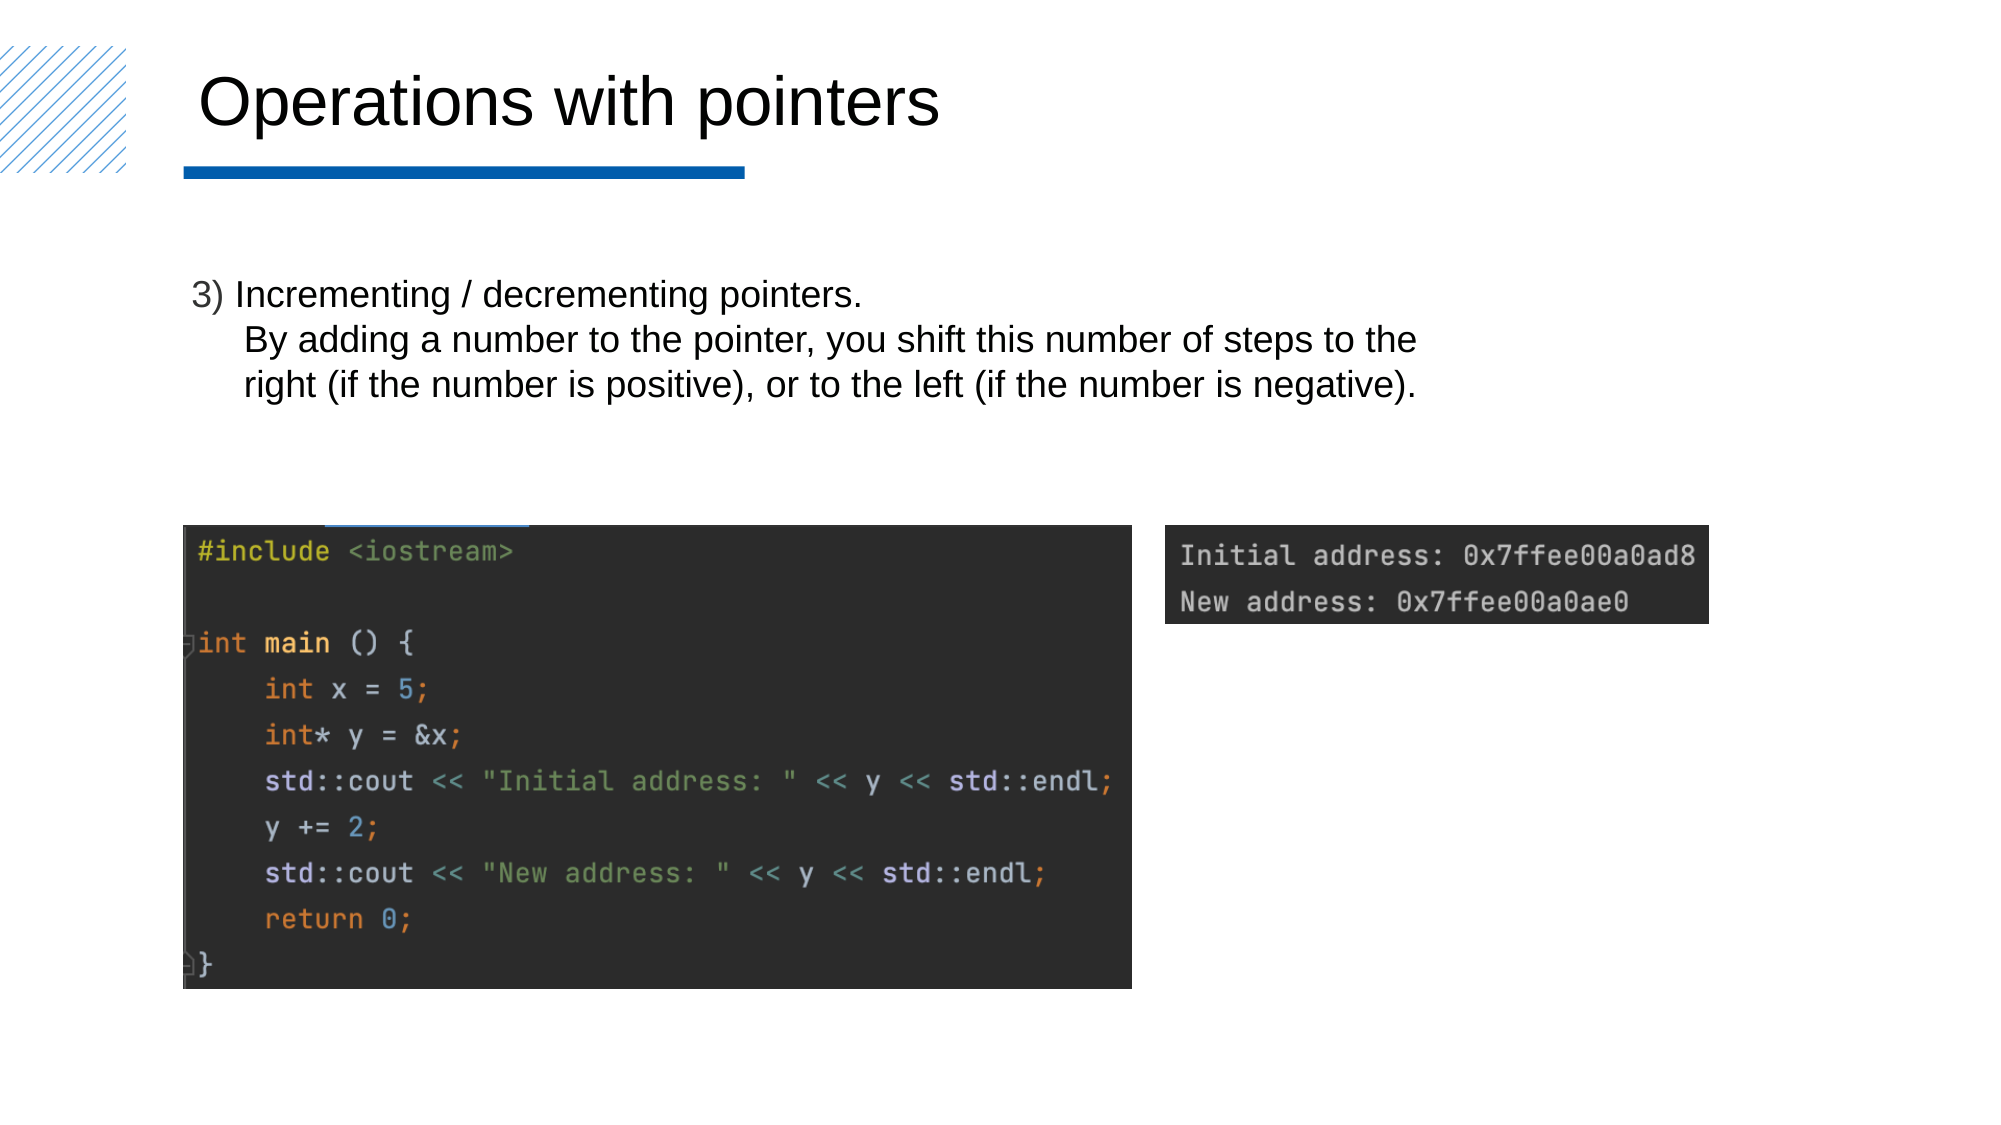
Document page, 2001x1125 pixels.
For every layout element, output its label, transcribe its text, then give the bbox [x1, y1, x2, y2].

text_box 3) Incrementing / decrementing pointers. By adding a number to the pointer, you shift this number of steps to the right (if the number is positive), or to the left (if the number is negative). [183, 262, 1780, 413]
picture [0, 46, 126, 173]
list Operations with pointers [183, 58, 1780, 149]
picture [183, 525, 1132, 989]
picture [1164, 525, 1710, 625]
